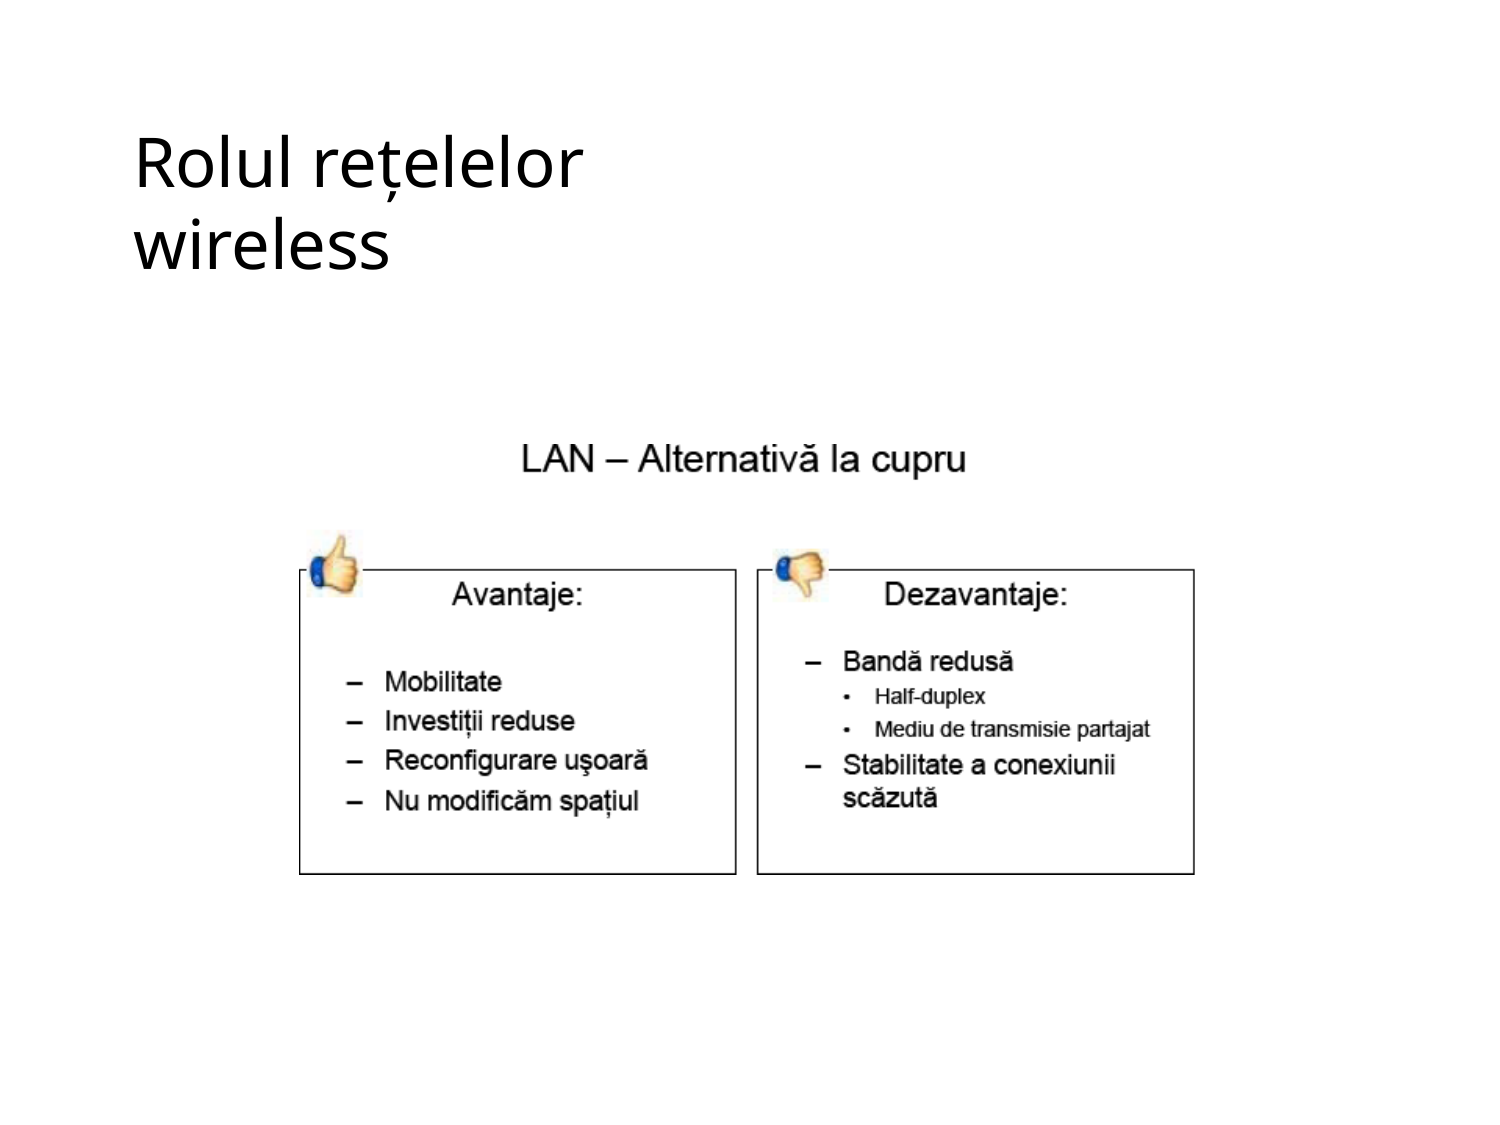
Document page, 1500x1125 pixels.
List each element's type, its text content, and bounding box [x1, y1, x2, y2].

text_box [299, 444, 1195, 875]
title Rolul rețelelor wireless [131, 116, 764, 307]
